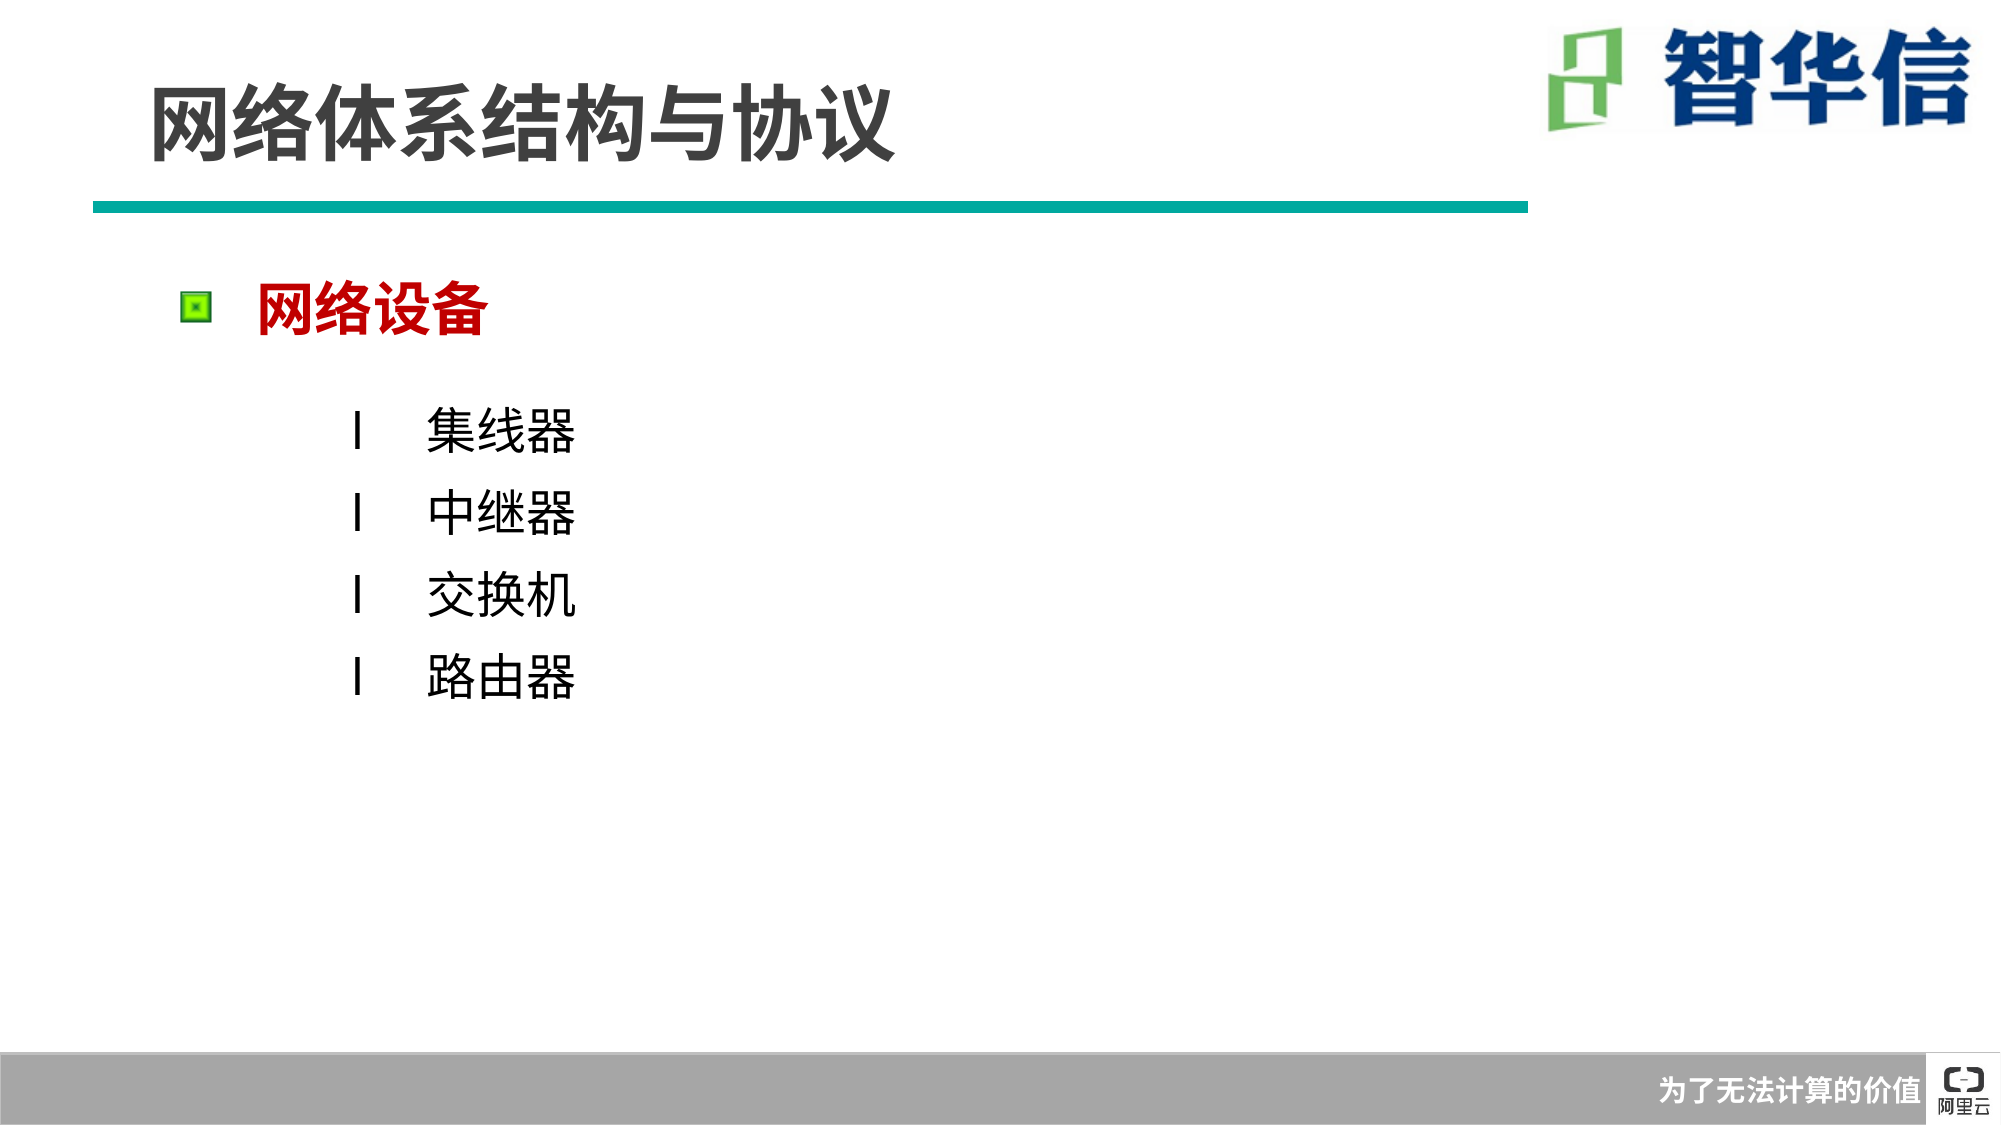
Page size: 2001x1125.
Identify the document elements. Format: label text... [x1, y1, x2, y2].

picture [1926, 1053, 2001, 1125]
text_box 网络设备 [160, 247, 819, 367]
text_box 网络体系结构与协议 [133, 61, 918, 181]
picture [1539, 19, 1987, 141]
text_box l 集线器 l 中继器 l 交换机 l 路由器 [336, 379, 1267, 799]
picture [175, 286, 217, 328]
